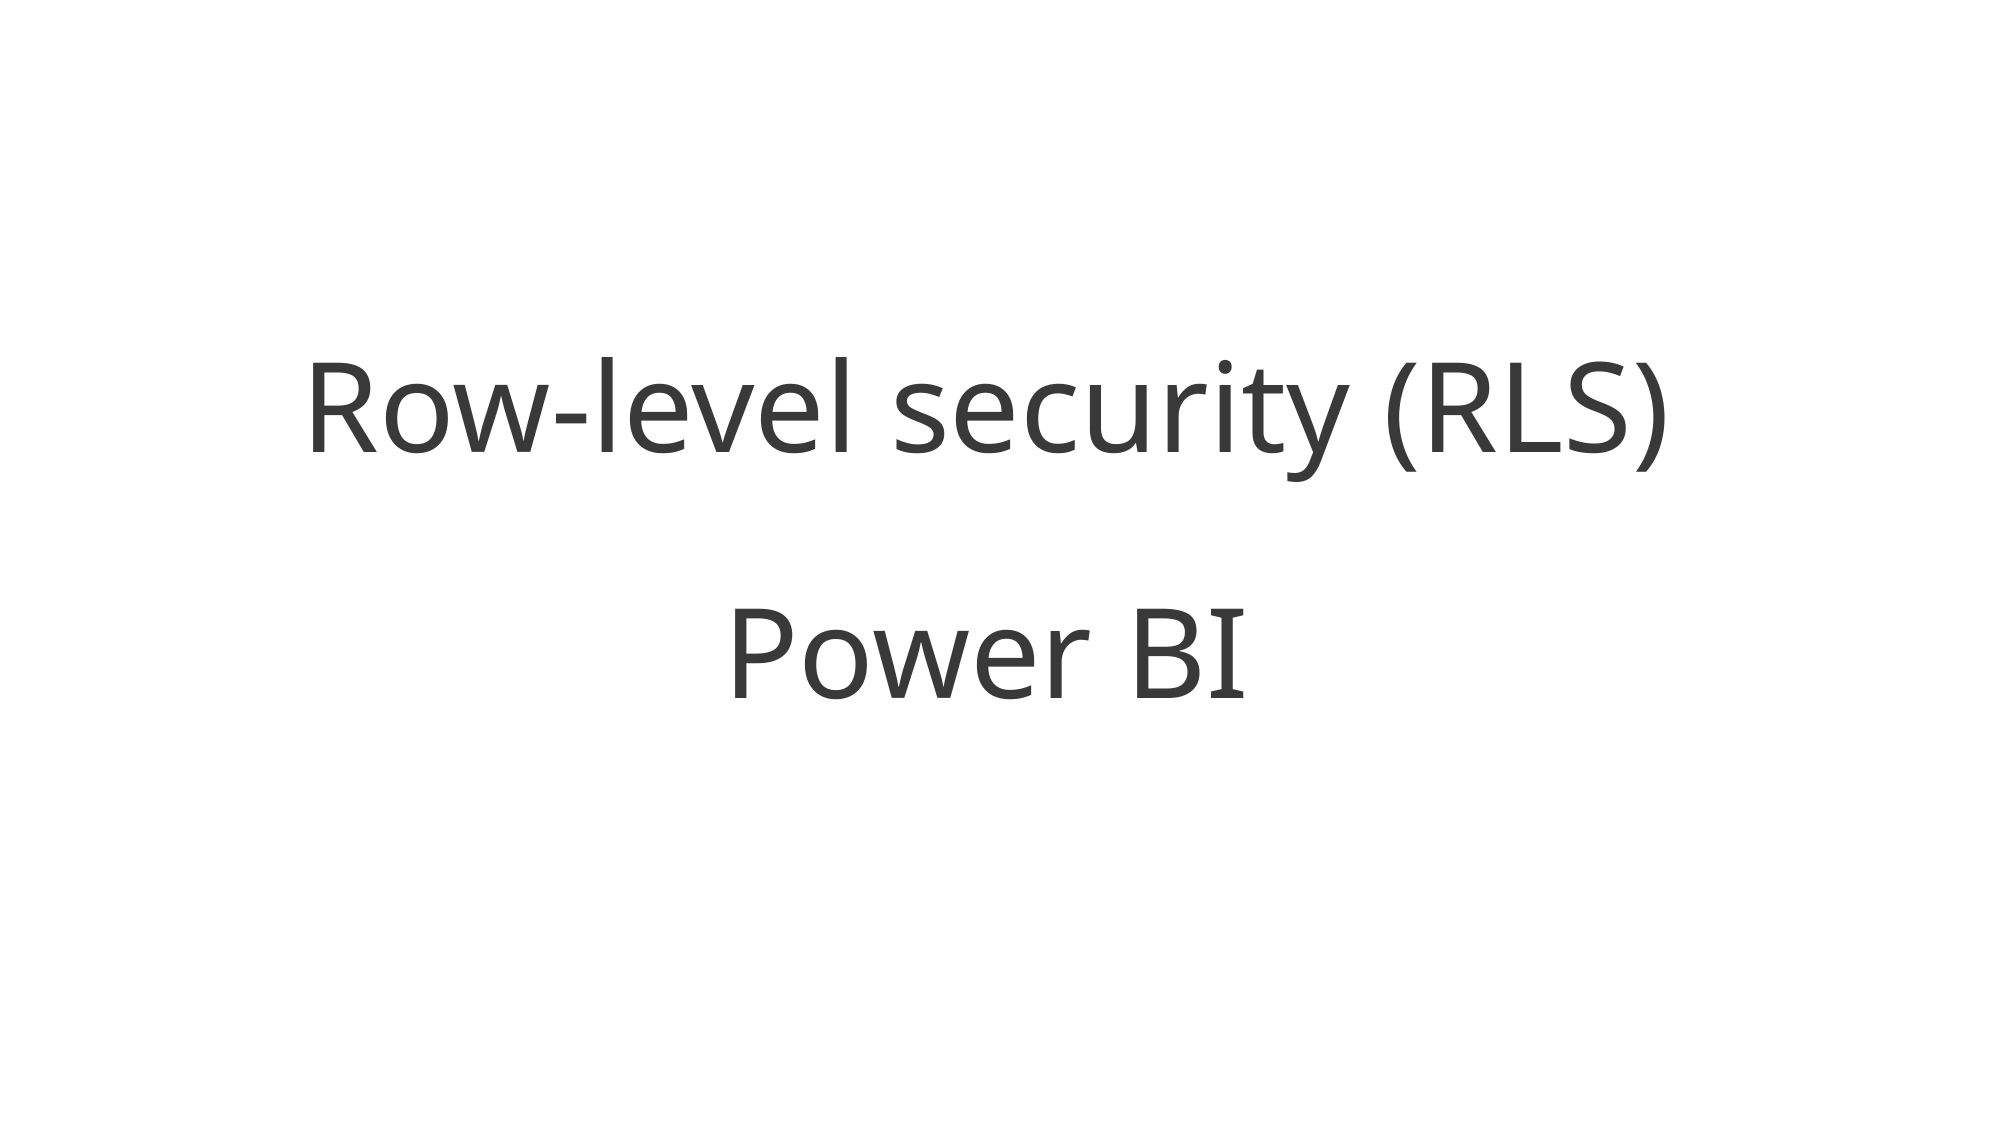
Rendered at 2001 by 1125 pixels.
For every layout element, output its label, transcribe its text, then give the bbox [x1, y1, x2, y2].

title Row-level security (RLS) [236, 95, 1737, 487]
subtitle Power BI [236, 502, 1737, 774]
